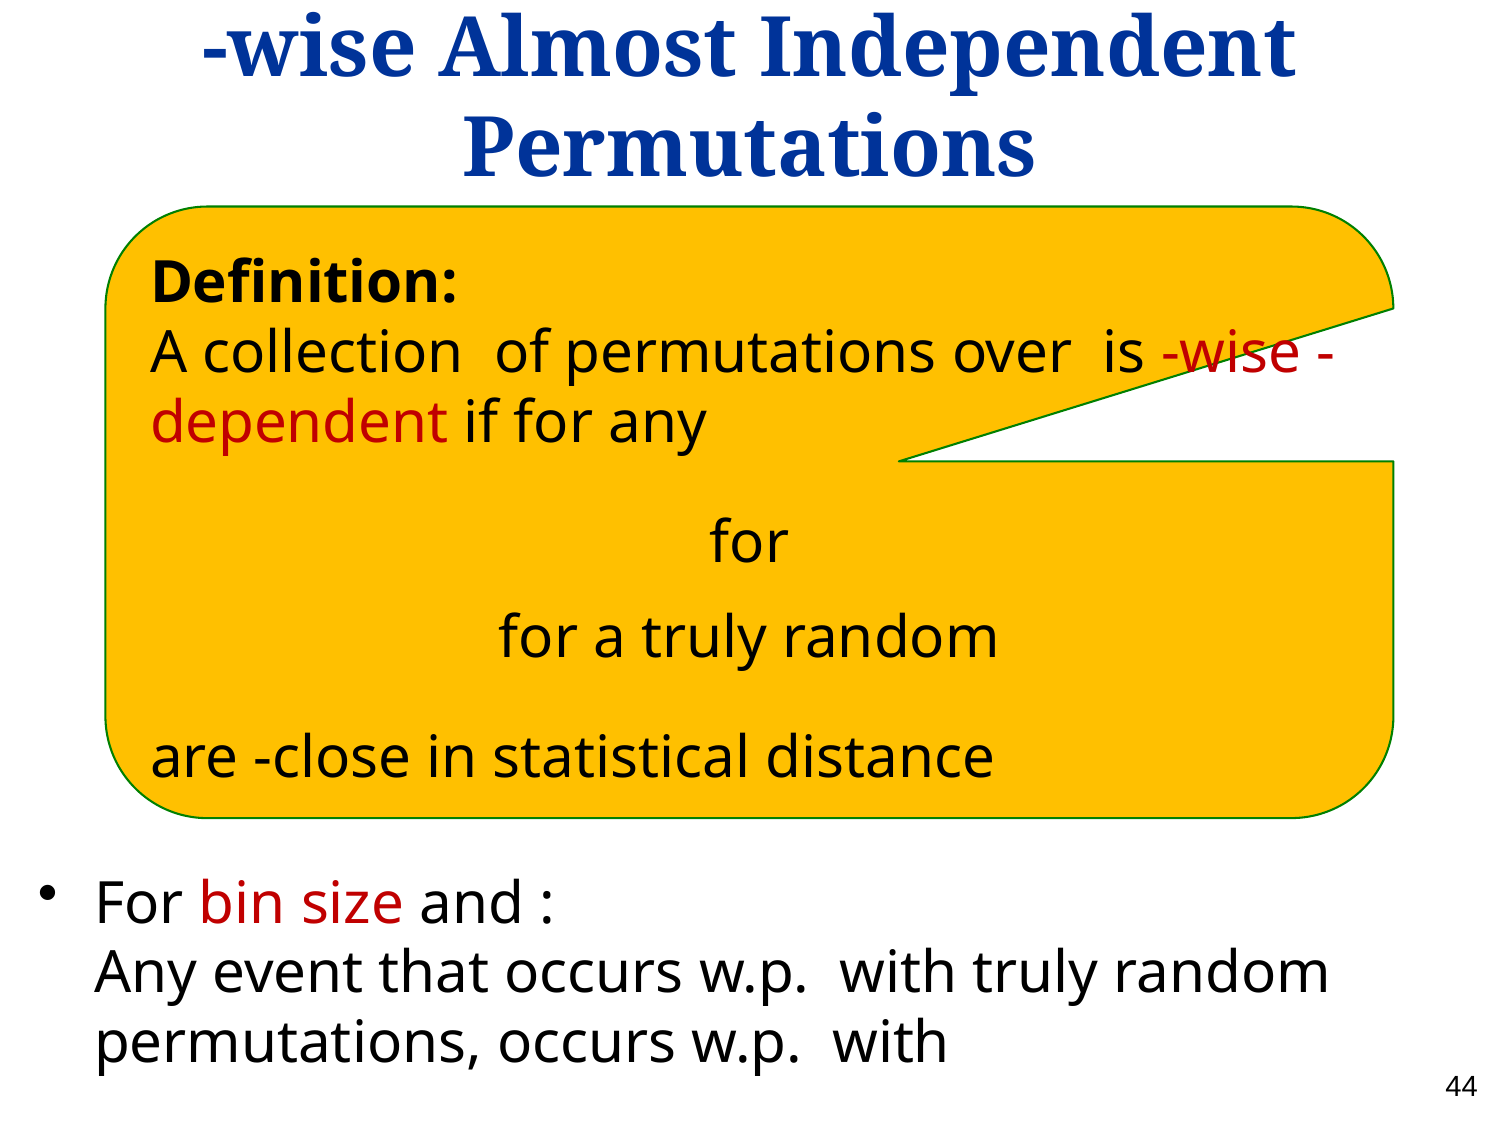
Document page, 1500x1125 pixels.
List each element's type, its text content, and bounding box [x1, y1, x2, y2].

slide_number 44 [1142, 1059, 1494, 1103]
